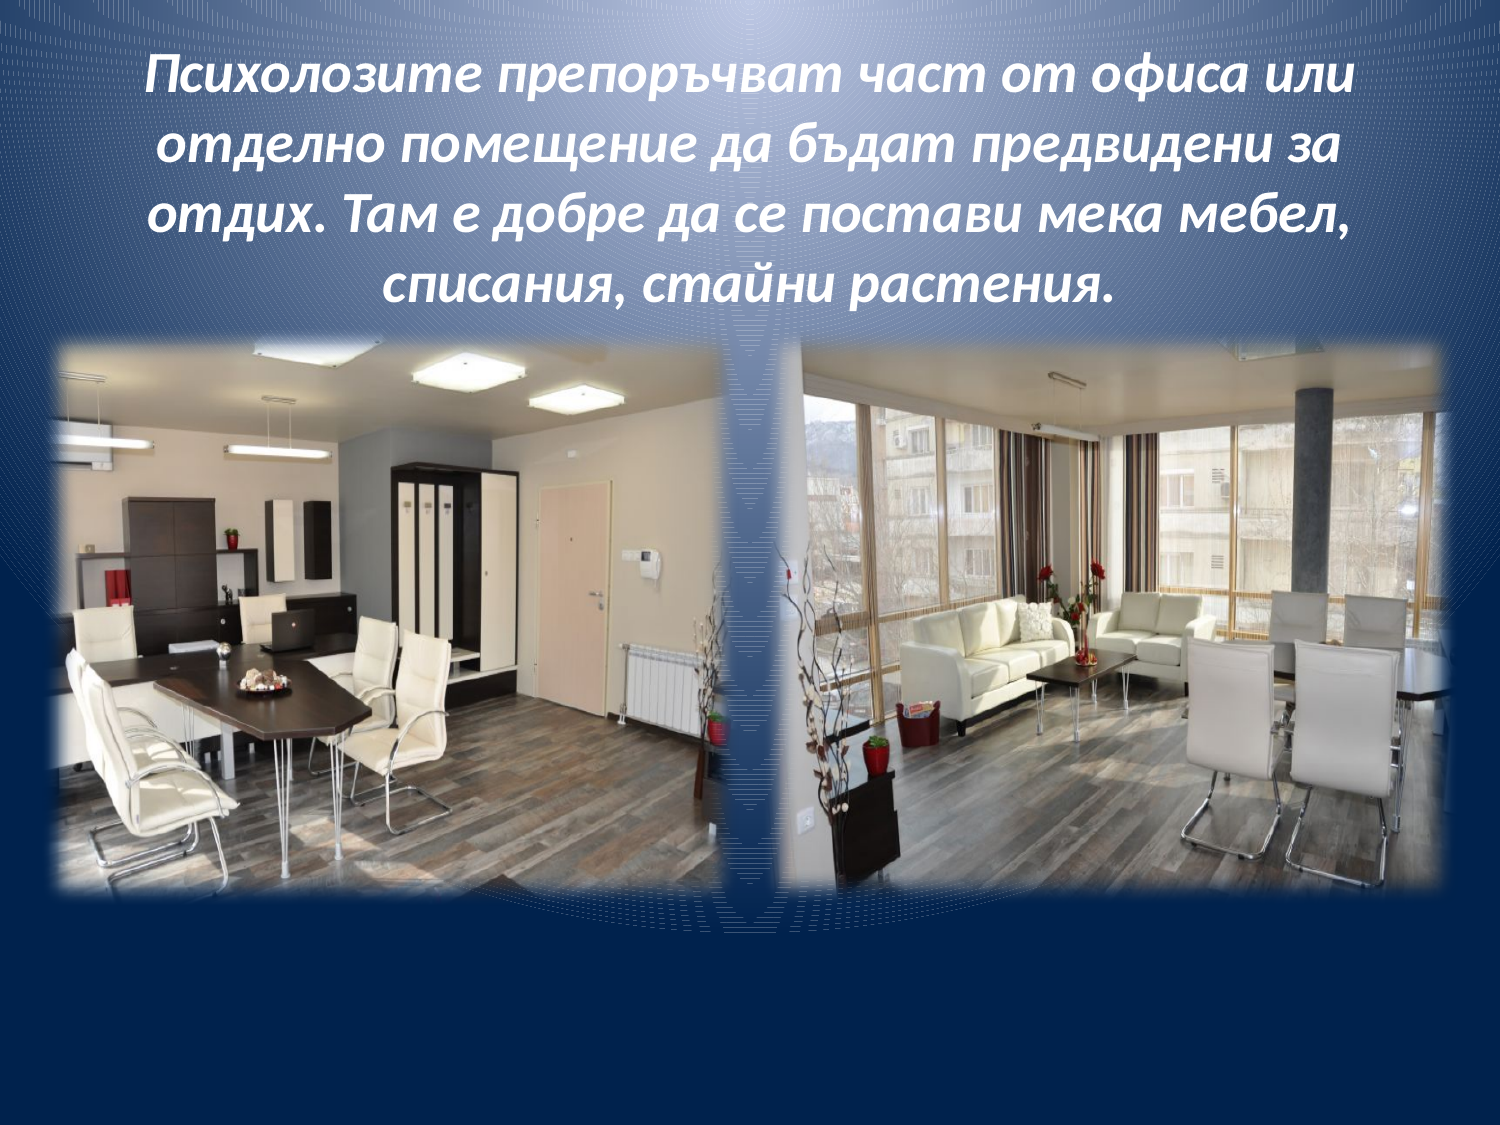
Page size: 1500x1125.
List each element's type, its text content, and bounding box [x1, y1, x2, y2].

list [762, 326, 1459, 906]
title Психолозите препоръчват част от офиса или отделно помещение да бъдат предвидени за отдих. Там е добре да се постави мека мебел, списания, стайни растения. [75, 45, 1425, 233]
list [41, 326, 739, 906]
